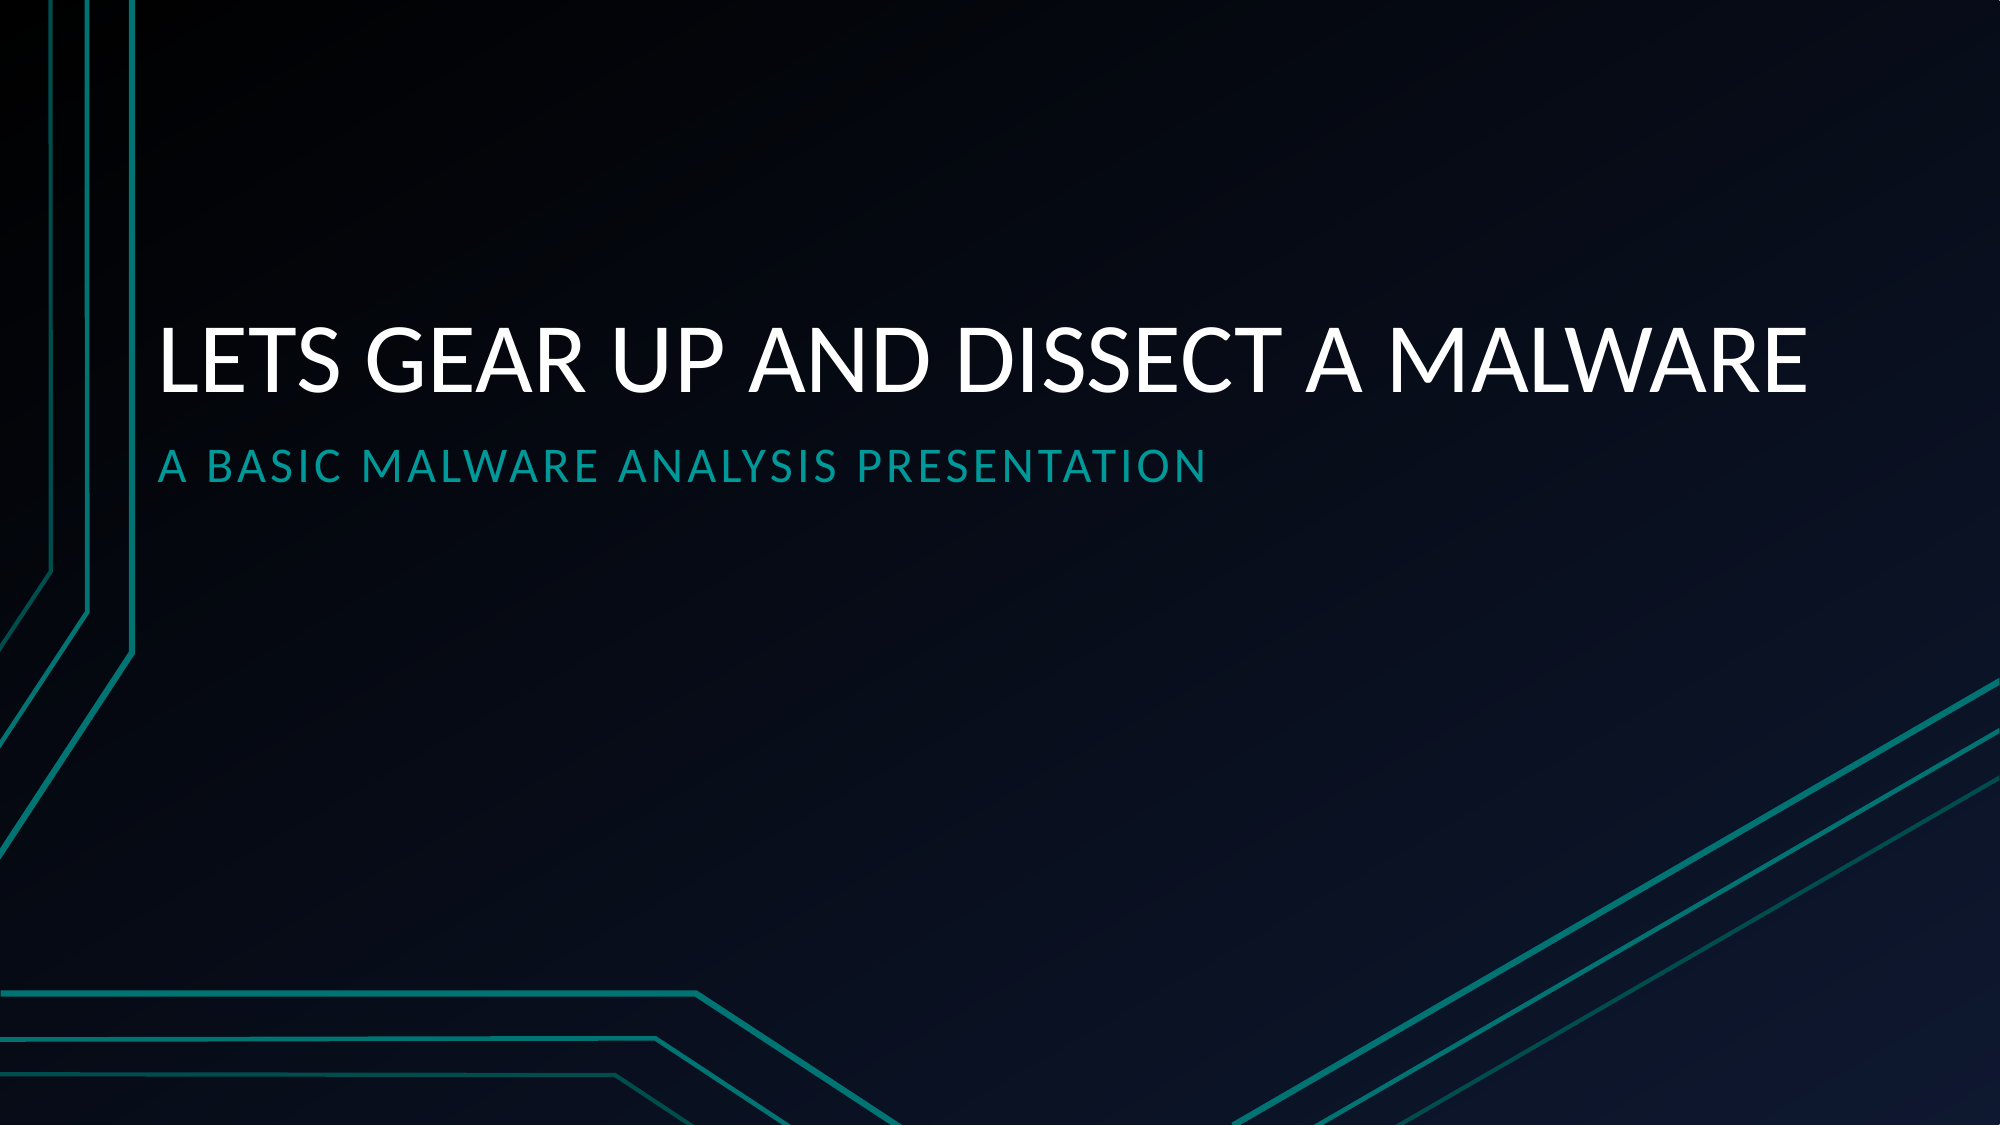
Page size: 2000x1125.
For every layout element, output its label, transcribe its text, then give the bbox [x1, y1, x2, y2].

subtitle A Basic MALWARE ANALYSIS PRESENTATION [137, 429, 1700, 717]
title LETS GEAR UP AND DISSECT A MALWARE [137, 95, 1957, 424]
